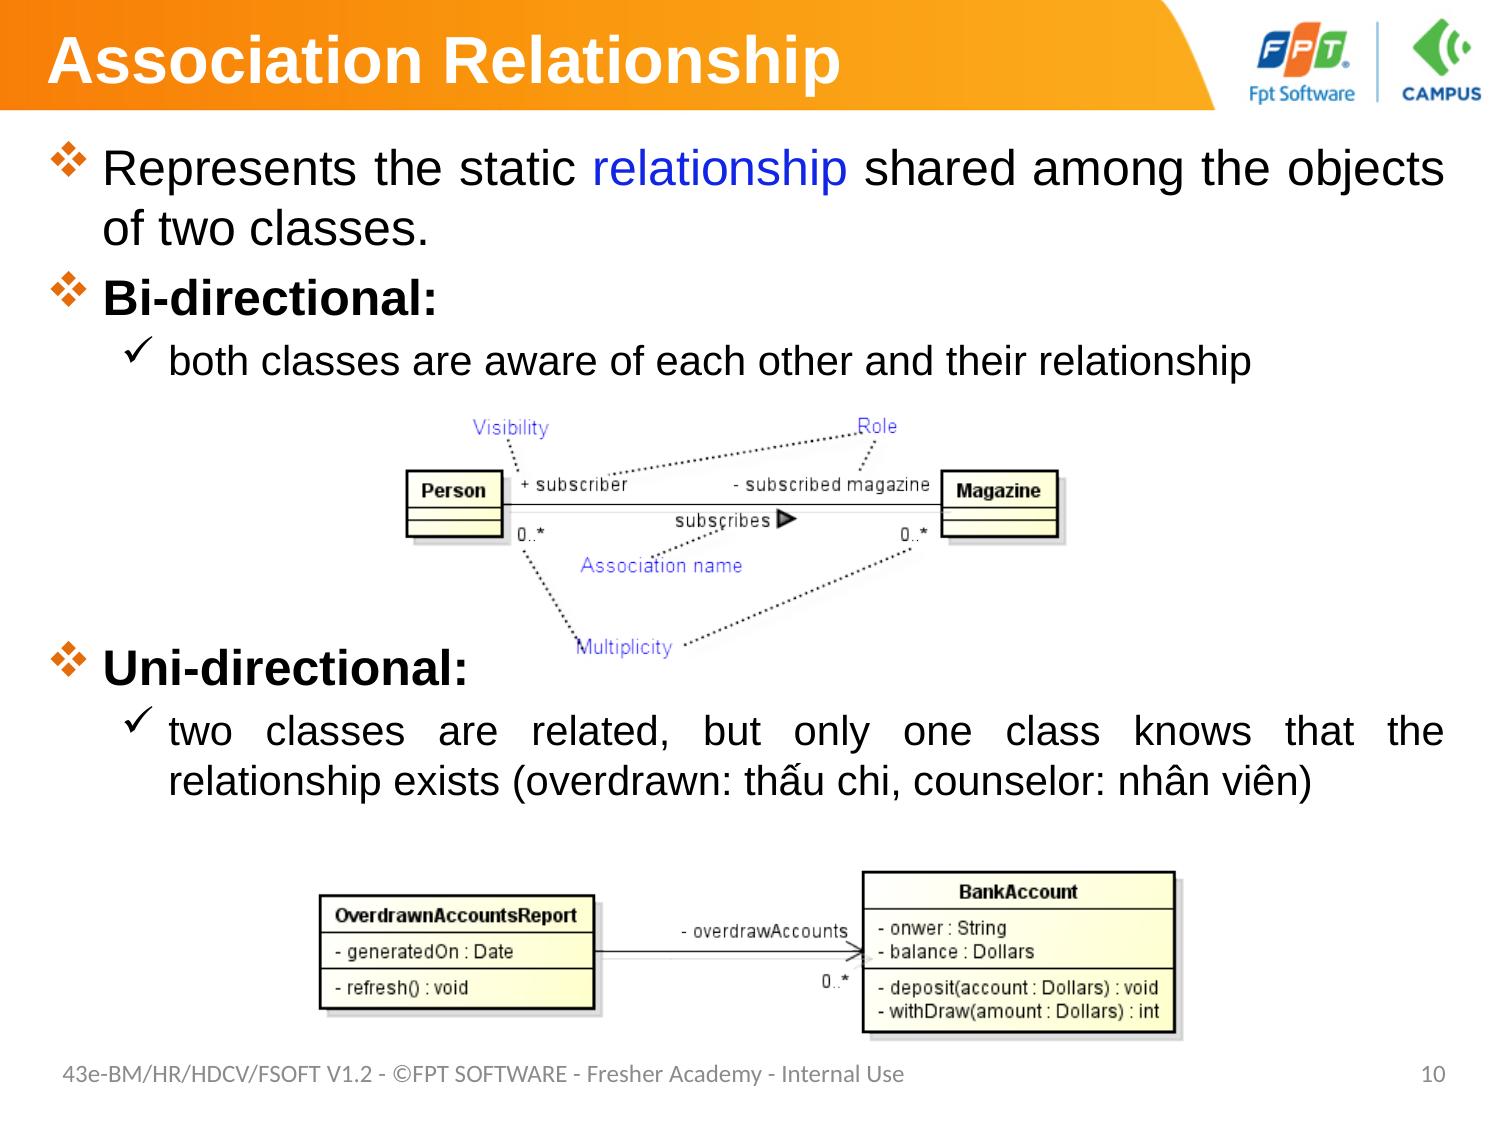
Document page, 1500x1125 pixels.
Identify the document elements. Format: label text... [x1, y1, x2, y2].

slide_number 10 [1074, 1042, 1461, 1103]
title Association Relationship [31, 3, 1461, 111]
footer 43e-BM/HR/HDCV/FSOFT V1.2 - ©FPT SOFTWARE - Fresher Academy - Internal Use [31, 1042, 938, 1103]
list Represents the static relationship shared among the objects of two classes. Bi-directional: both classes are aware of each other and their relationship Uni-directional: two classes are related, but only one class knows that the relationship exists (overdrawn: thấu chi, counselor: nhân viên) [31, 127, 1461, 1020]
picture [0, 0, 1500, 1125]
